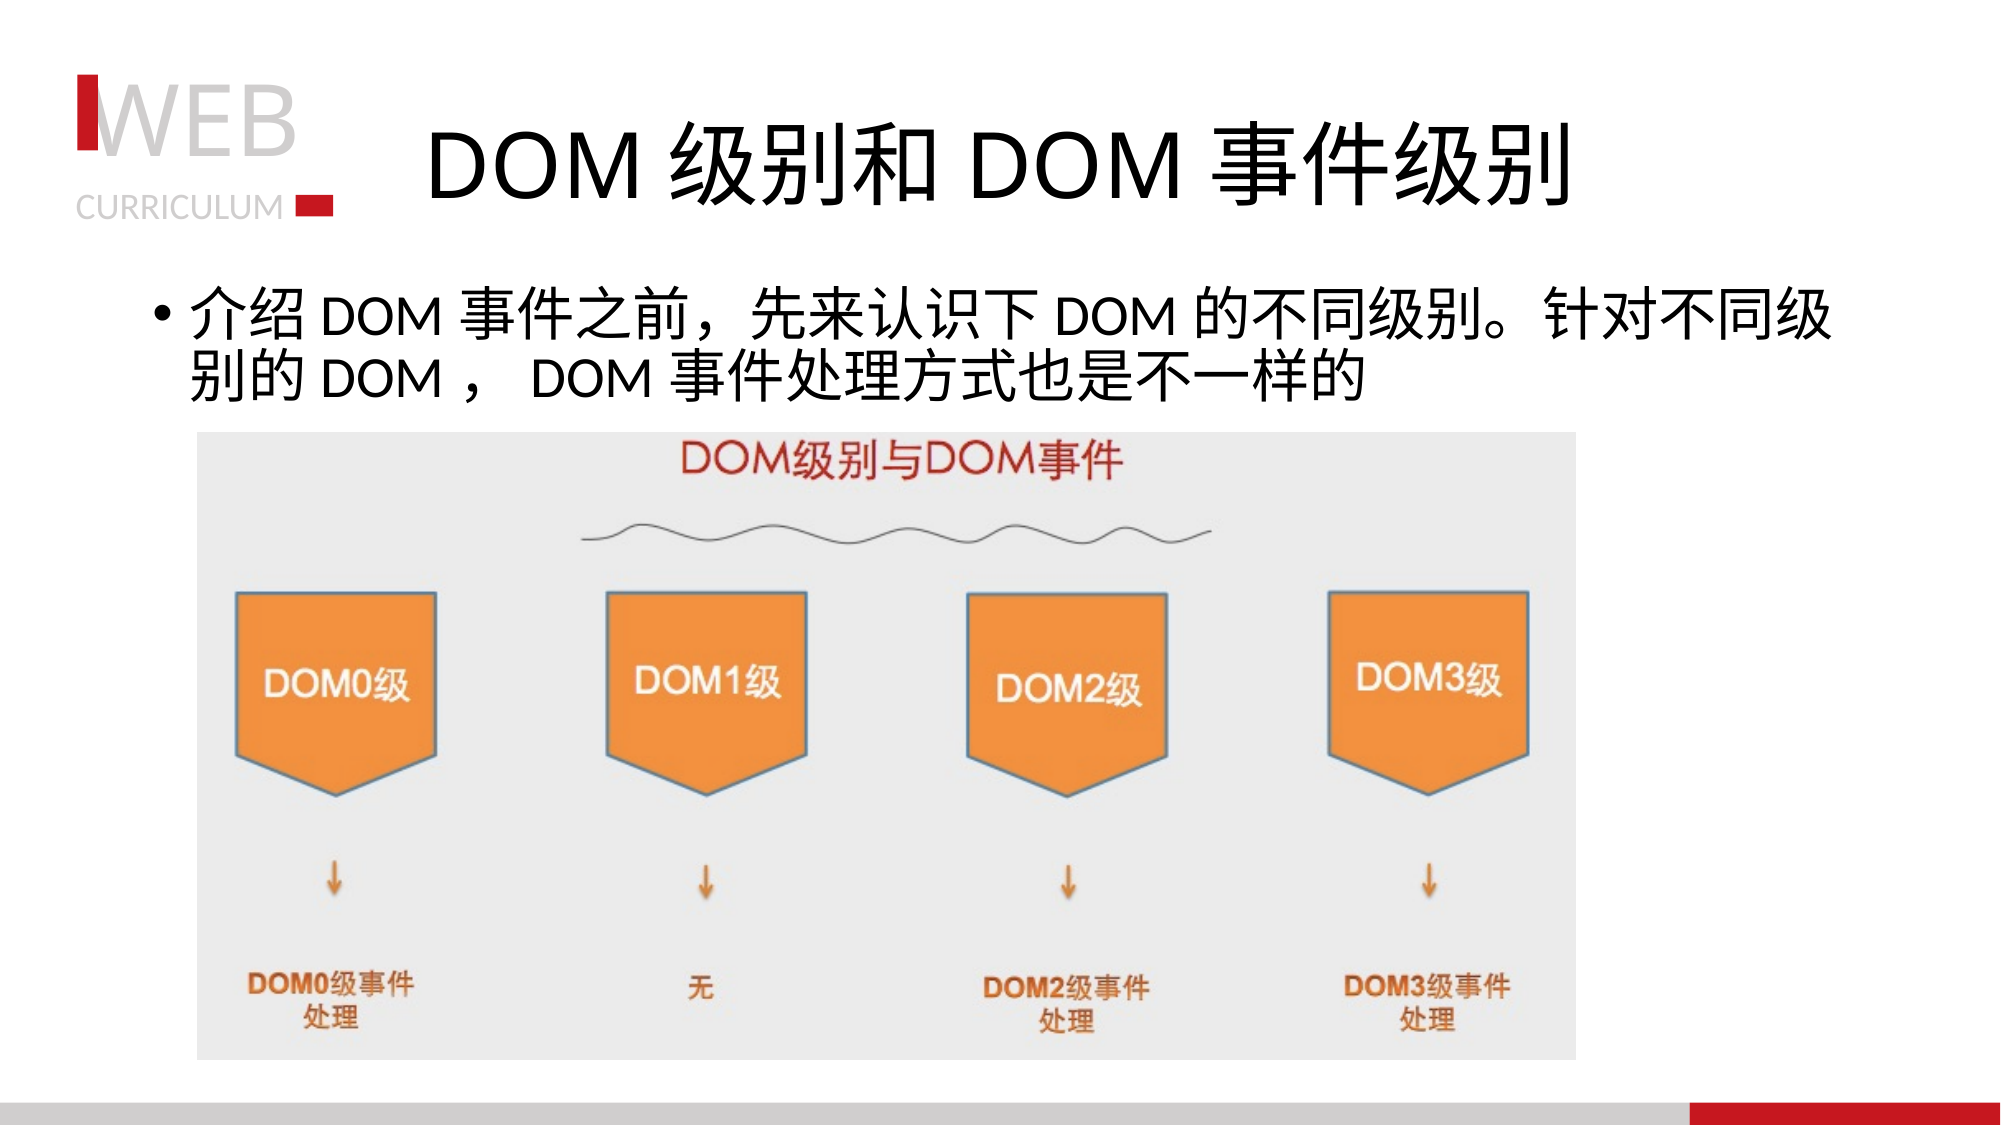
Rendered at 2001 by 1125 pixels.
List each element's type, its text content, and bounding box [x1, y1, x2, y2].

title DOM级别和DOM事件级别 [137, 59, 1863, 277]
picture [197, 432, 1576, 1060]
list 介绍DOM事件之前，先来认识下DOM的不同级别。针对不同级别的DOM，DOM事件处理方式也是不一样的 [137, 277, 1863, 992]
